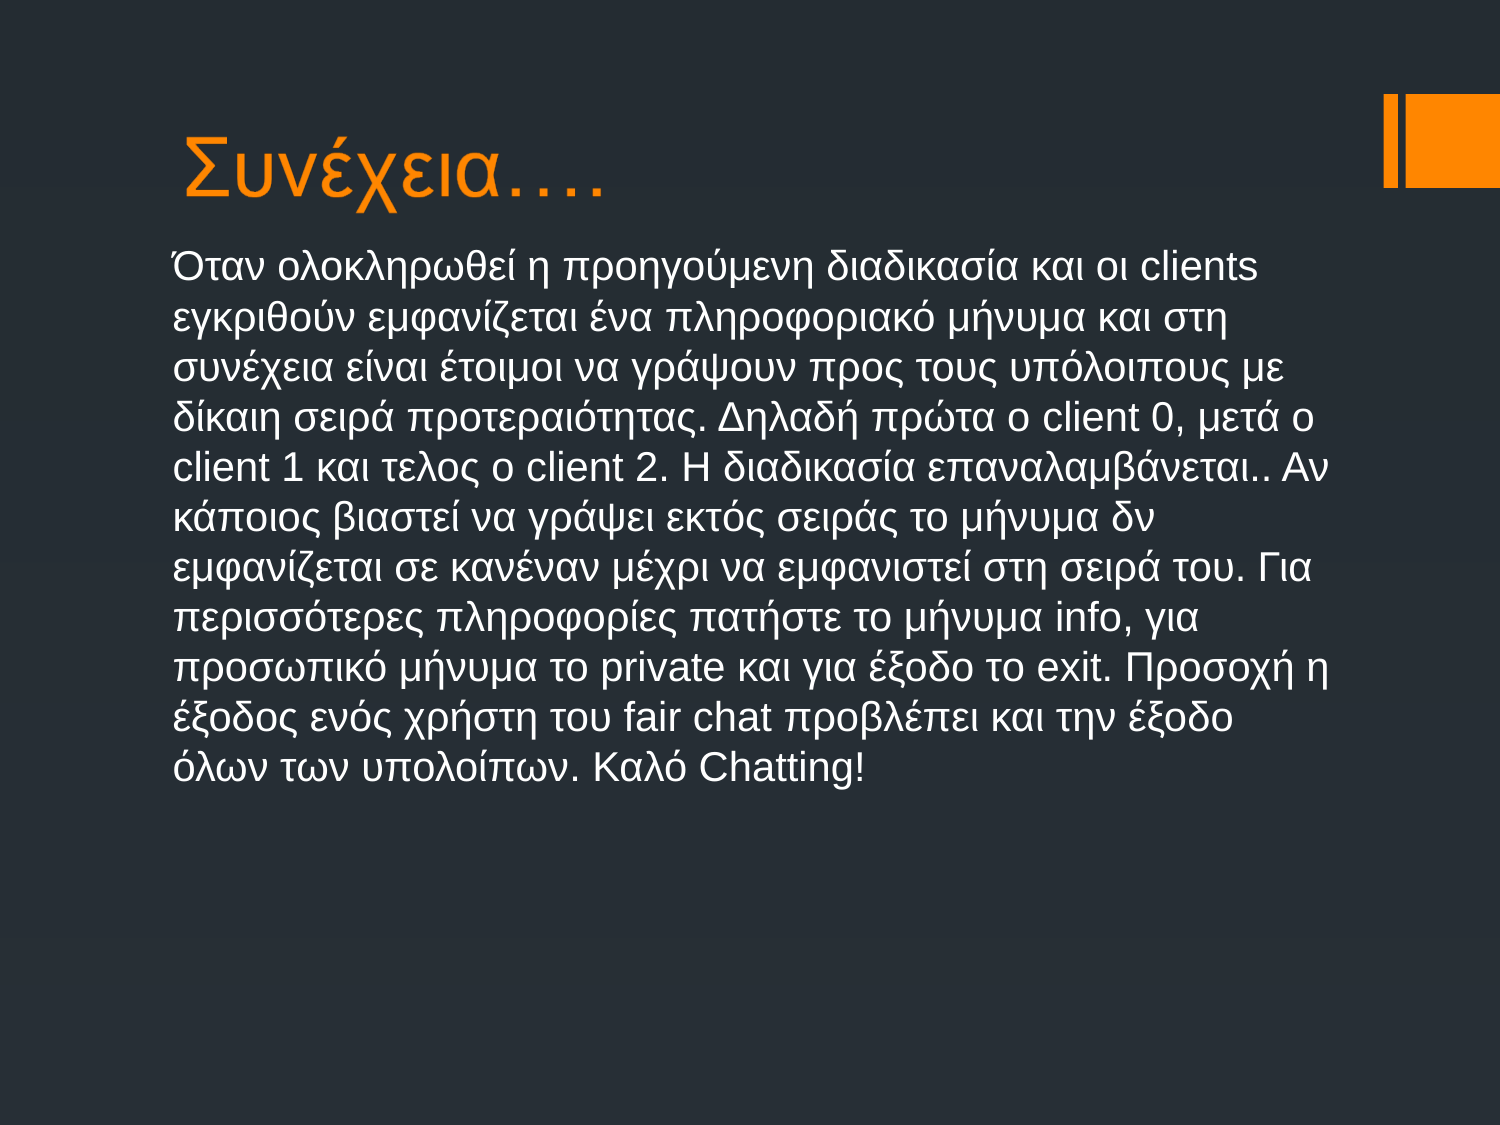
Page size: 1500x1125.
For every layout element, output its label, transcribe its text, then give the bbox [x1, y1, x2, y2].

picture [129, 89, 1367, 267]
list Όταν ολοκληρωθεί η προηγούμενη διαδικασία και οι clients εγκριθούν εμφανίζεται ένα πληροφοριακό μήνυμα και στη συνέχεια είναι έτοιμοι να γράψουν προς τους υπόλοιπους με δίκαιη σειρά προτεραιότητας. Δηλαδή πρώτα ο client 0, μετά ο client 1 και τελος ο client 2. H διαδικασία επαναλαμβάνεται.. Αν κάποιος βιαστεί να γράψει εκτός σειράς το μήνυμα δν εμφανίζεται σε κανέναν μέχρι να εμφανιστεί στη σειρά του. Για περισσότερες πληροφορίες πατήστε το μήνυμα info, για προσωπικό μήνυμα το private και για έξοδο το exit. Προσοχή η έξοδος ενός χρήστη του fair chat προβλέπει και την έξοδο όλων των υπολοίπων. Καλό Chatting! [150, 278, 1350, 1035]
